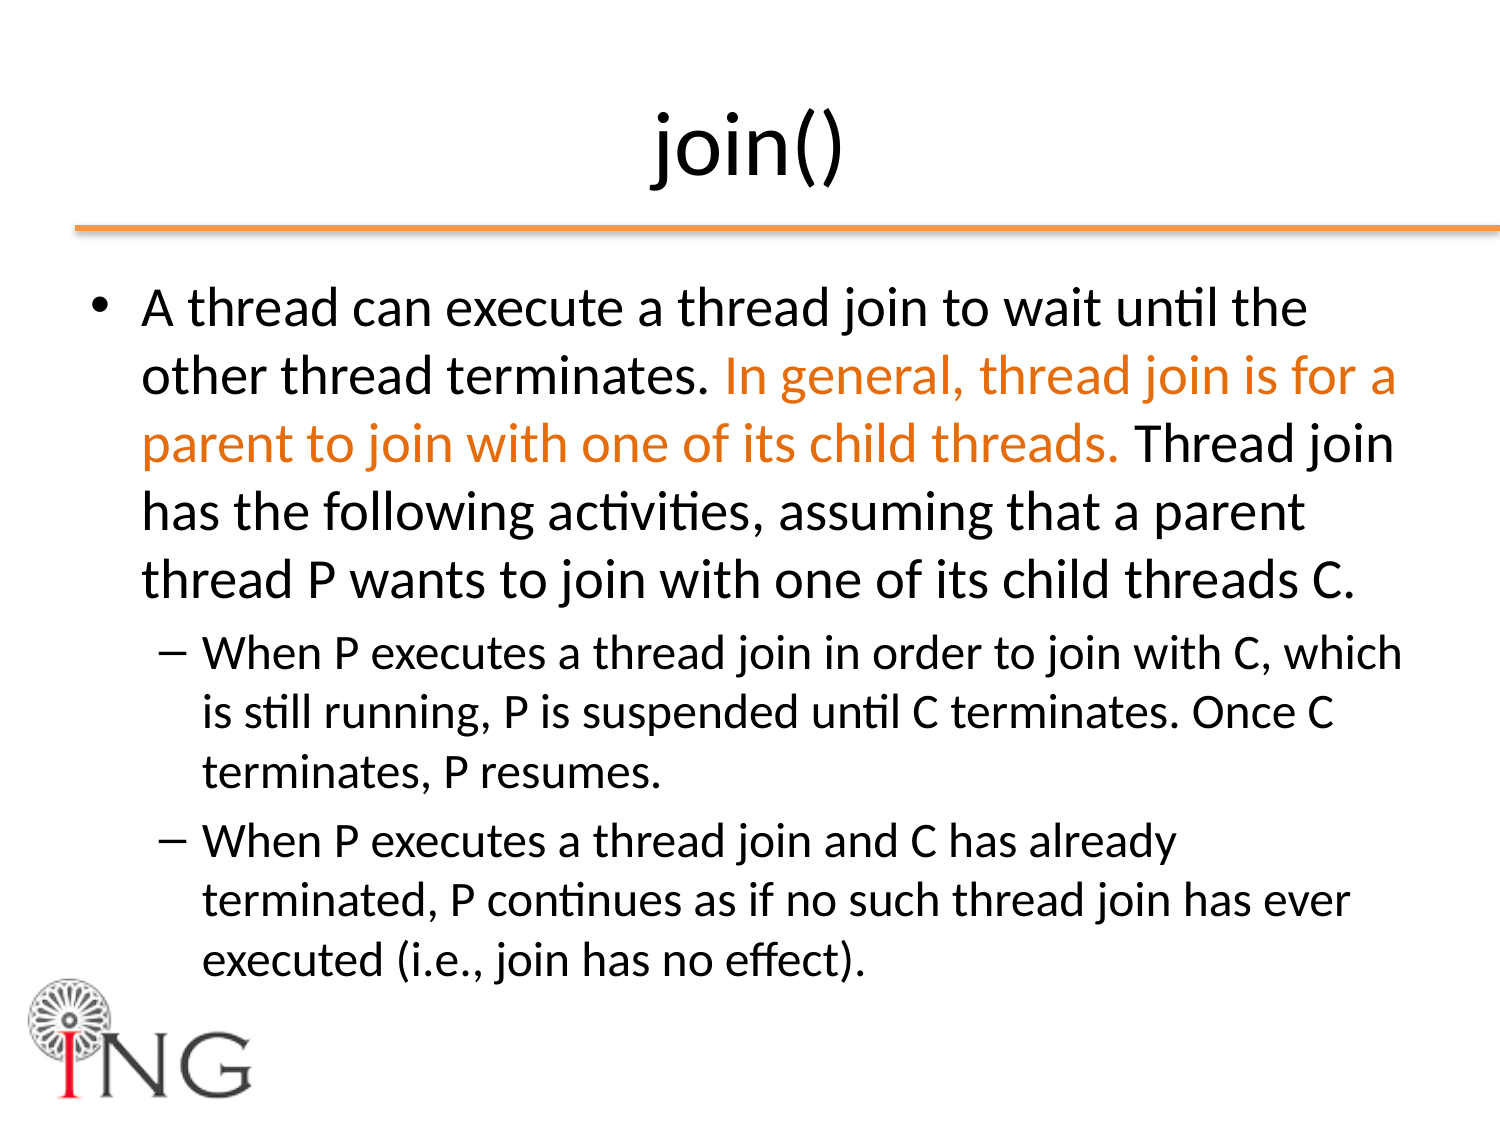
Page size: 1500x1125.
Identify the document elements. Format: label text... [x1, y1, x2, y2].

list A thread can execute a thread join to wait until the other thread terminates. In general, thread join is for a parent to join with one of its child threads. Thread join has the following activities, assuming that a parent thread P wants to join with one of its child threads C. When P executes a thread join in order to join with C, which is still running, P is suspended until C terminates. Once C terminates, P resumes. When P executes a thread join and C has already terminated, P continues as if no such thread join has ever executed (i.e., join has no effect). [75, 262, 1425, 1005]
title join() [75, 45, 1425, 233]
picture [3, 956, 281, 1125]
